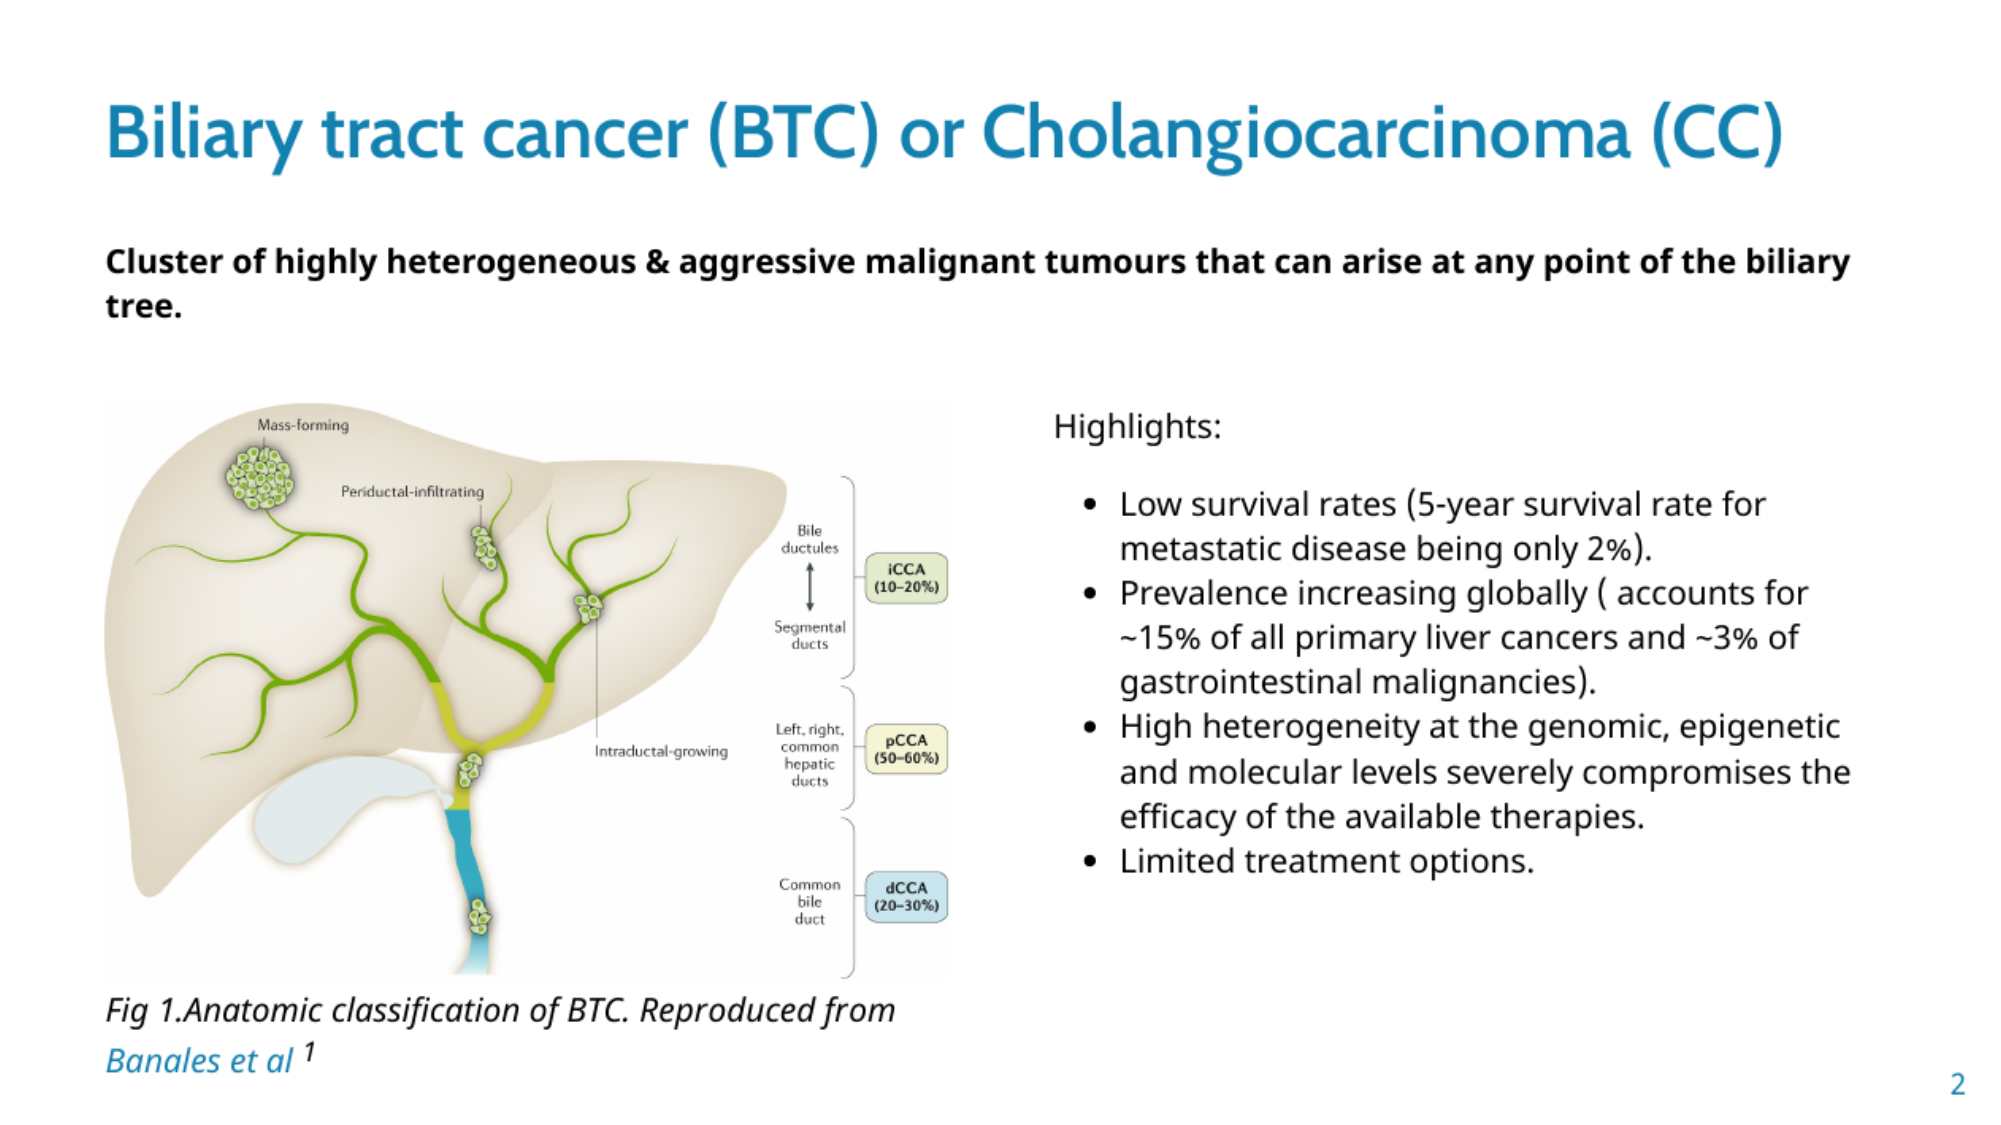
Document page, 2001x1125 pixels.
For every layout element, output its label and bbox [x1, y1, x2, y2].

list [0, 0, 2000, 1125]
